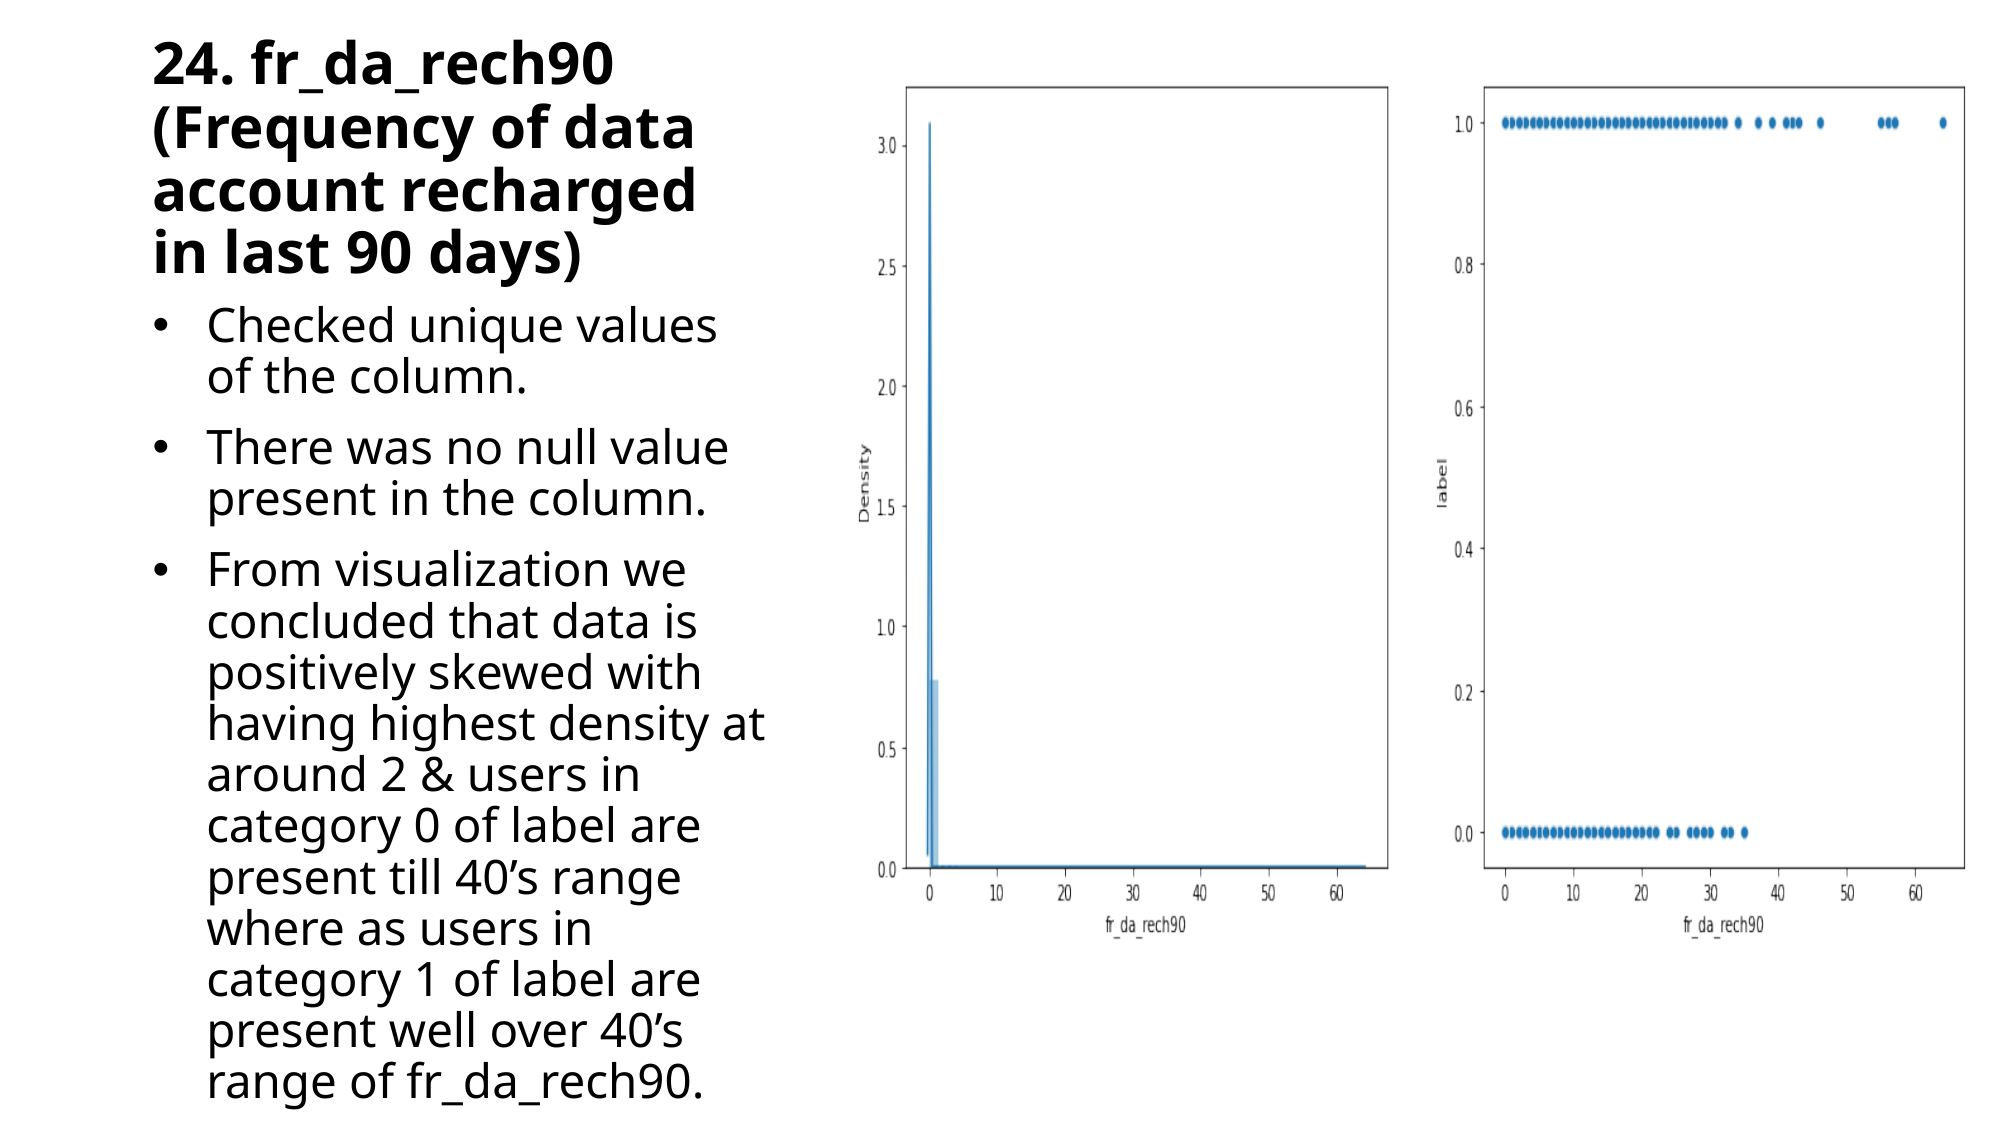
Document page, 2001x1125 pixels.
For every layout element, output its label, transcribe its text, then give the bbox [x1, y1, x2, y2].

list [850, 74, 1973, 950]
list Checked unique values of the column. There was no null value present in the column. From visualization we concluded that data is positively skewed with having highest density at around 2 & users in category 0 of label are present till 40’s range where as users in category 1 of label are present well over 40’s range of fr_da_rech90. [137, 294, 783, 1125]
title 24. fr_da_rech90 (Frequency of data account recharged in last 90 days) [137, 33, 783, 294]
